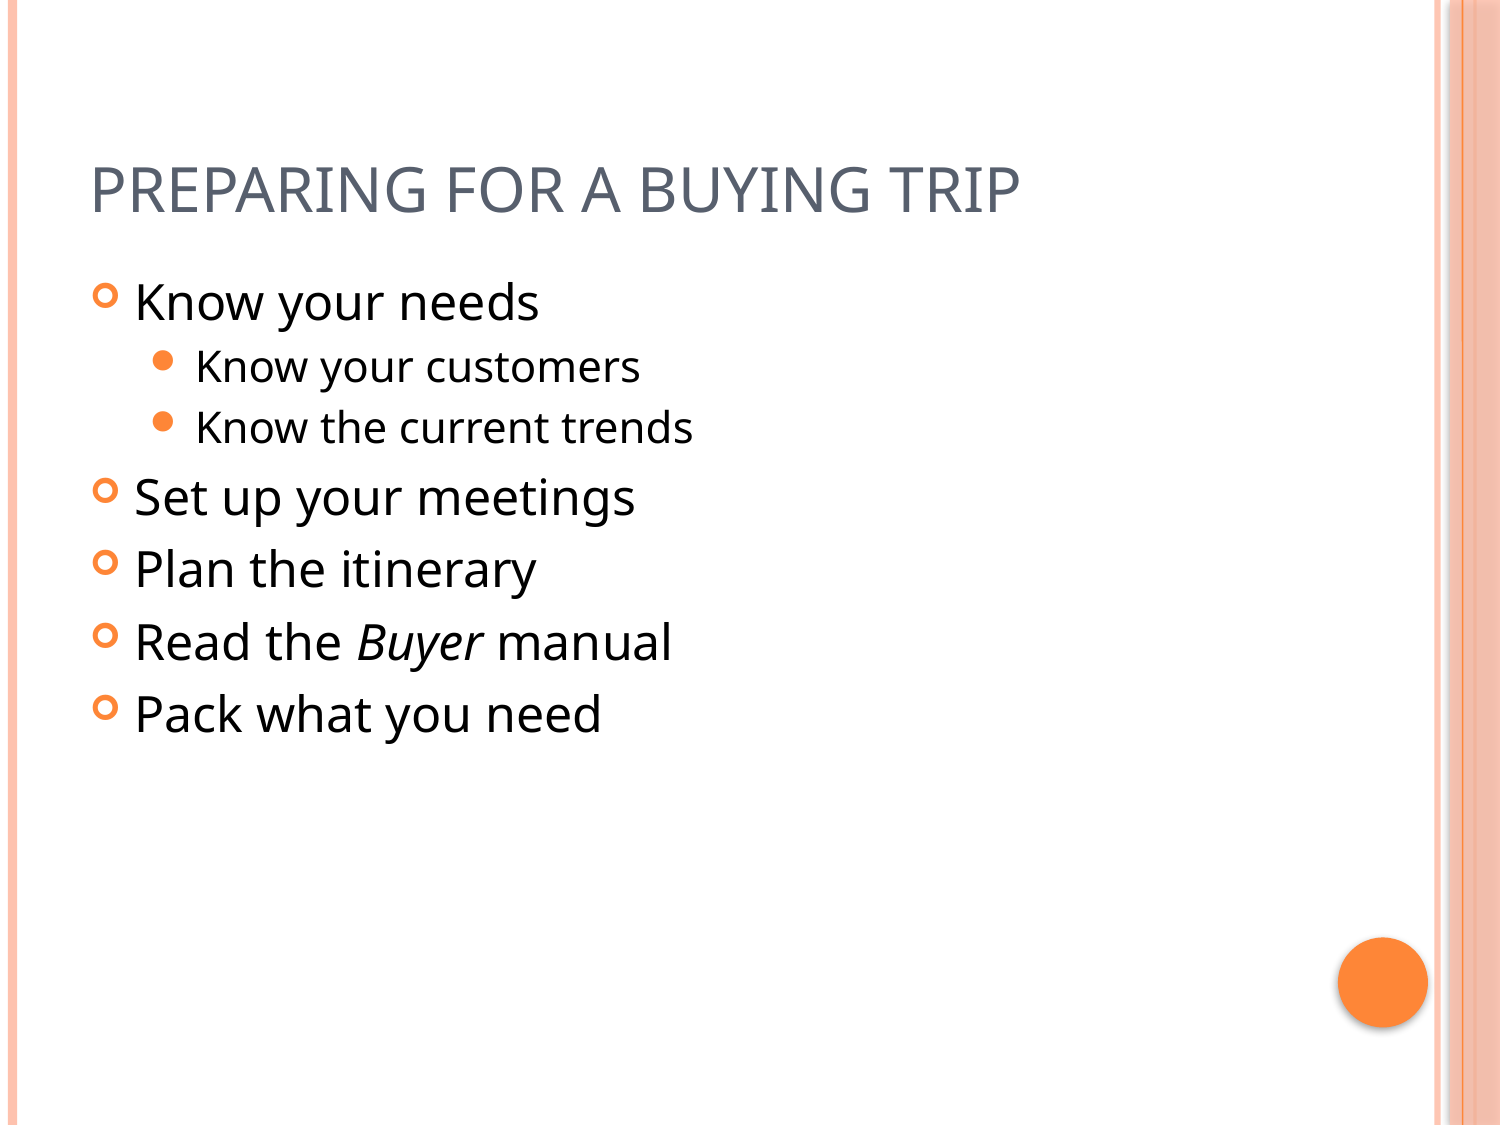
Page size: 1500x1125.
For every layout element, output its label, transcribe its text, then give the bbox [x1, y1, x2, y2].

title Preparing for a Buying Trip [75, 45, 1300, 233]
list Know your needs Know your customers Know the current trends Set up your meetings Plan the itinerary Read the Buyer manual Pack what you need [75, 262, 1300, 1062]
